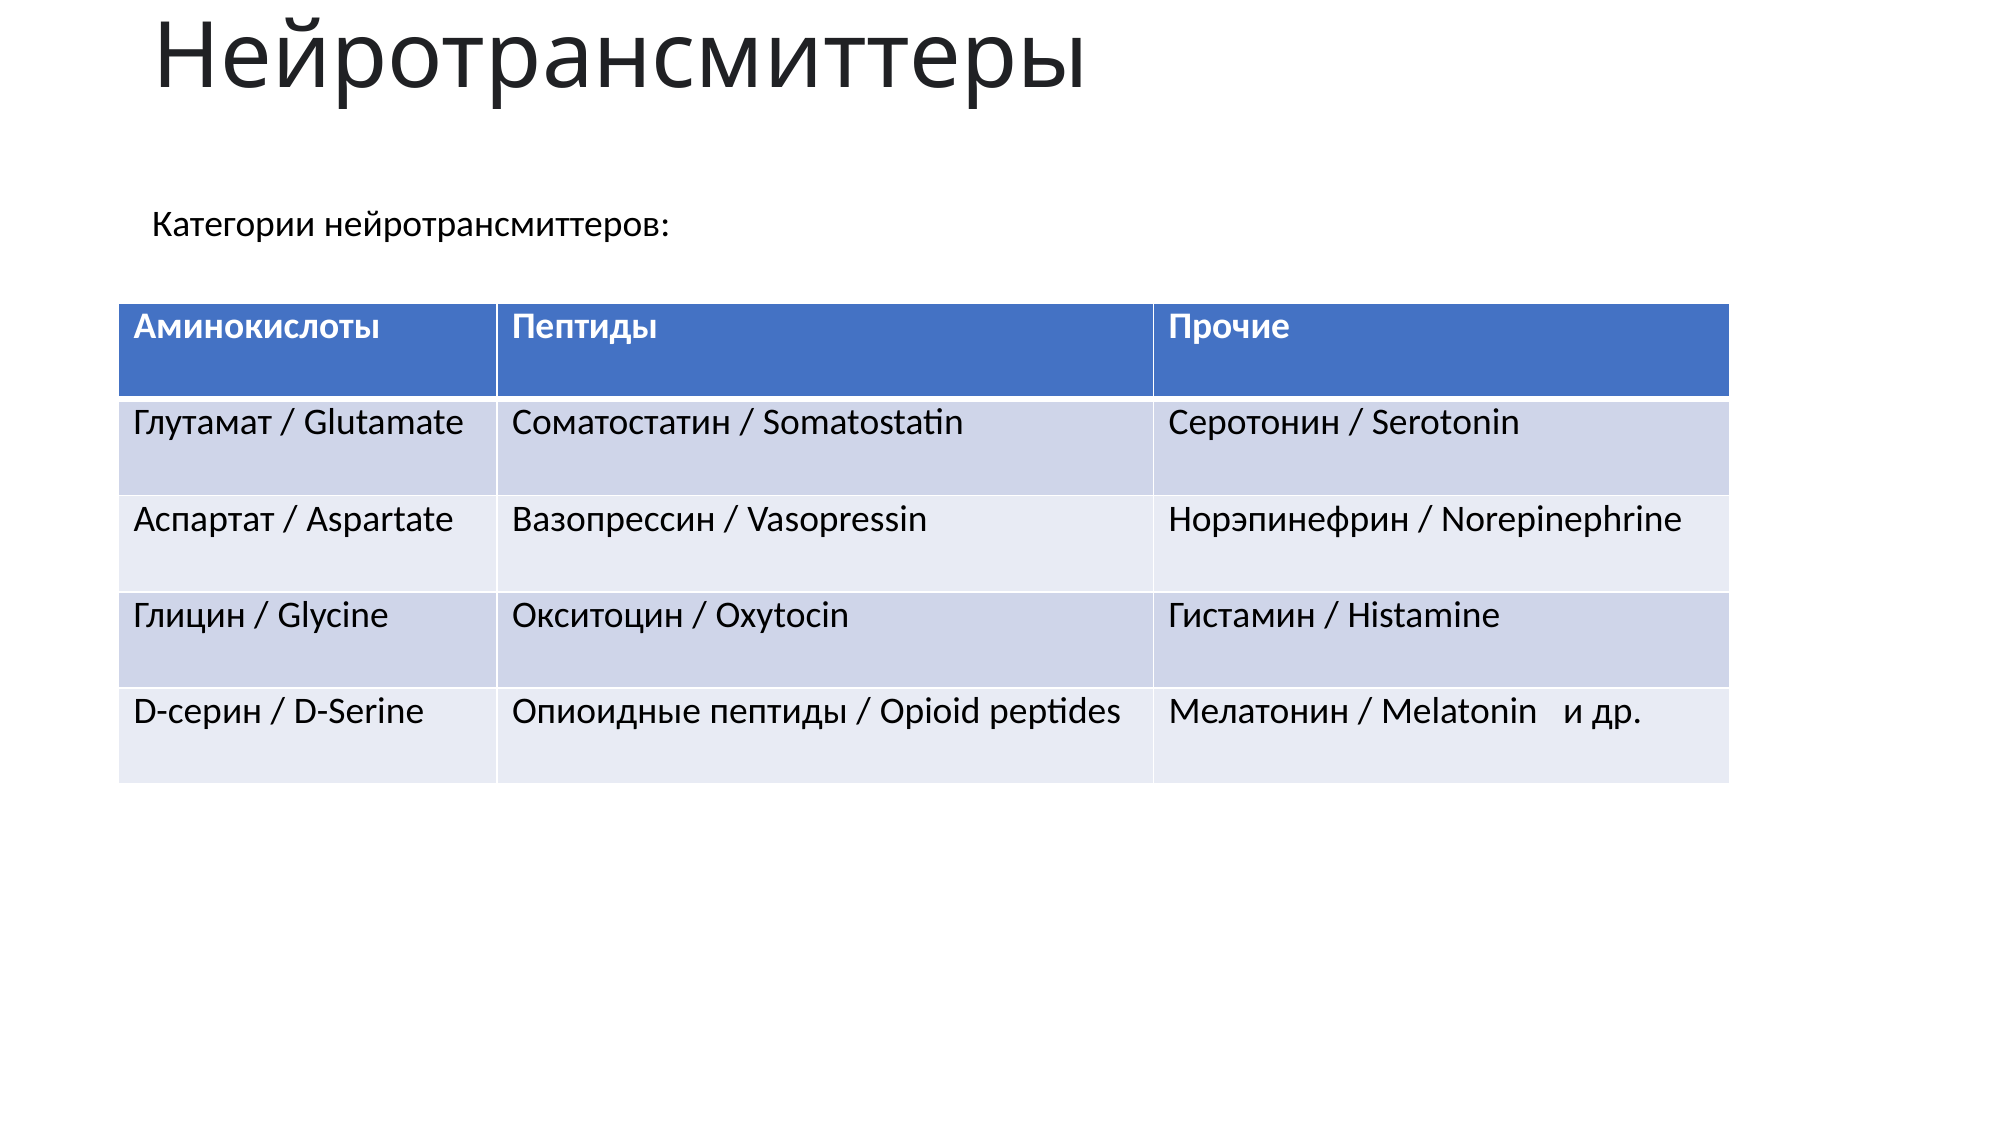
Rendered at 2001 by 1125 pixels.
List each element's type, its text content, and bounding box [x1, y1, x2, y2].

table_cell Норэпинефрин / Norepinephrine [1154, 496, 1729, 591]
table_cell Окситоцин / Oxytocin [498, 593, 1153, 687]
table_header Аминокислоты [119, 304, 496, 396]
table_cell Соматостатин / Somatostatin [498, 402, 1153, 495]
table_cell Серотонин / Serotonin [1154, 402, 1729, 495]
table_cell Гистамин / Histamine [1154, 593, 1729, 687]
table_header Прочие [1154, 304, 1729, 396]
table_cell Глицин / Glycine [119, 593, 496, 687]
title Нейротрансмиттеры [137, 13, 1646, 115]
table_header Пептиды [498, 304, 1153, 396]
table_cell Опиоидные пептиды / Opioid peptides [498, 689, 1153, 783]
table_cell Мелатонин / Melatonin и др. [1154, 689, 1729, 783]
text_box Категории нейротрансмиттеров: [137, 191, 1159, 296]
table_cell Глутамат / Glutamate [119, 402, 496, 495]
table_cell Аспартат / Aspartate [119, 496, 496, 591]
table_cell D-серин / D-Serine [119, 689, 496, 783]
table_cell Вазопрессин / Vasopressin [498, 496, 1153, 591]
